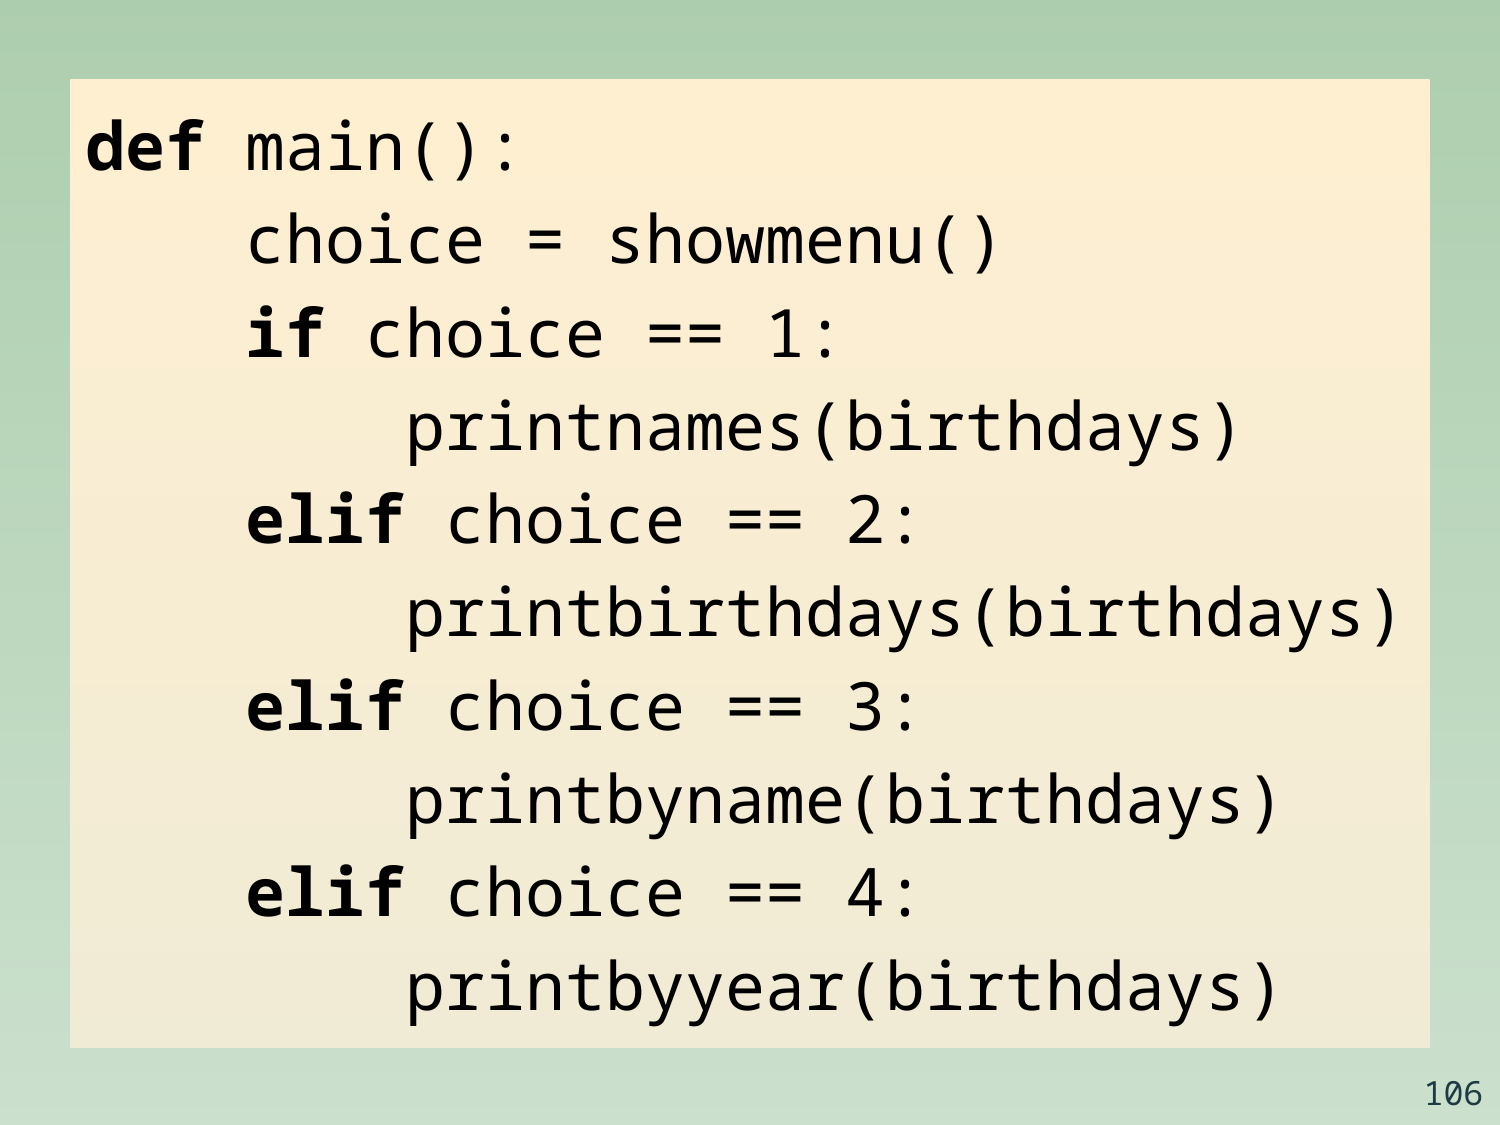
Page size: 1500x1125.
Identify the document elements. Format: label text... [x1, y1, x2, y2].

slide_number 106 [1148, 1065, 1499, 1125]
subtitle def main(): choice = showmenu() if choice == 1: printnames(birthdays) elif choice == 2: printbirthdays(birthdays) elif choice == 3: printbyname(birthdays) elif choice == 4: printbyyear(birthdays) [70, 79, 1430, 1048]
